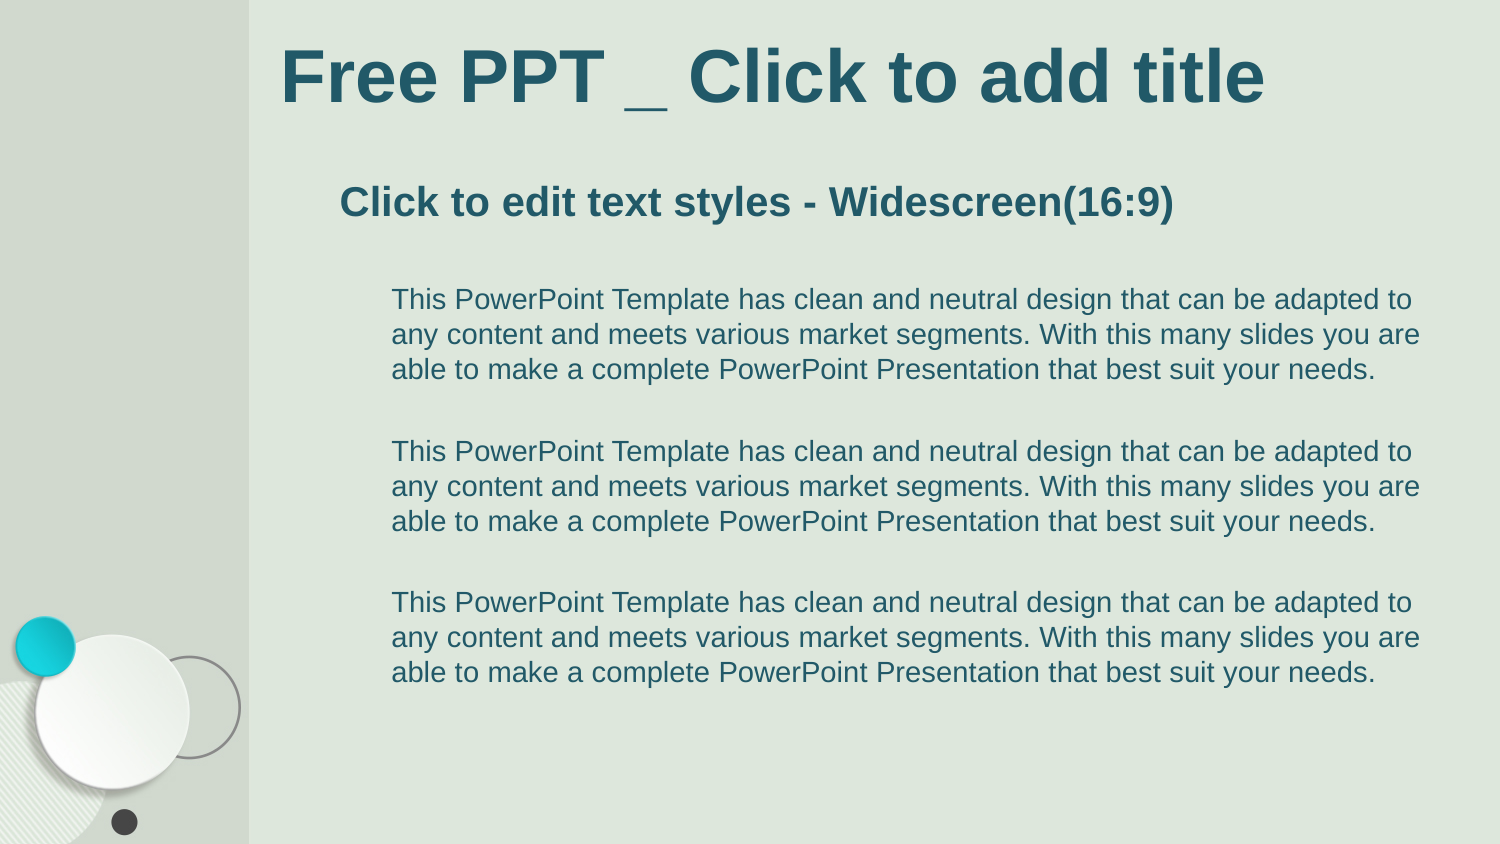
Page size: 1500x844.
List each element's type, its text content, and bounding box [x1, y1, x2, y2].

list This PowerPoint Template has clean and neutral design that can be adapted to any content and meets various market segments. With this many slides you are able to make a complete PowerPoint Presentation that best suit your needs. This PowerPoint Template has clean and neutral design that can be adapted to any content and meets various market segments. With this many slides you are able to make a complete PowerPoint Presentation that best suit your needs. This PowerPoint Template has clean and neutral design that can be adapted to any content and meets various market segments. With this many slides you are able to make a complete PowerPoint Presentation that best suit your needs. [326, 273, 1461, 765]
title Free PPT _ Click to add title [265, 0, 1500, 146]
list Click to edit text styles - Widescreen(16:9) [324, 161, 1459, 238]
picture [0, 0, 1500, 844]
